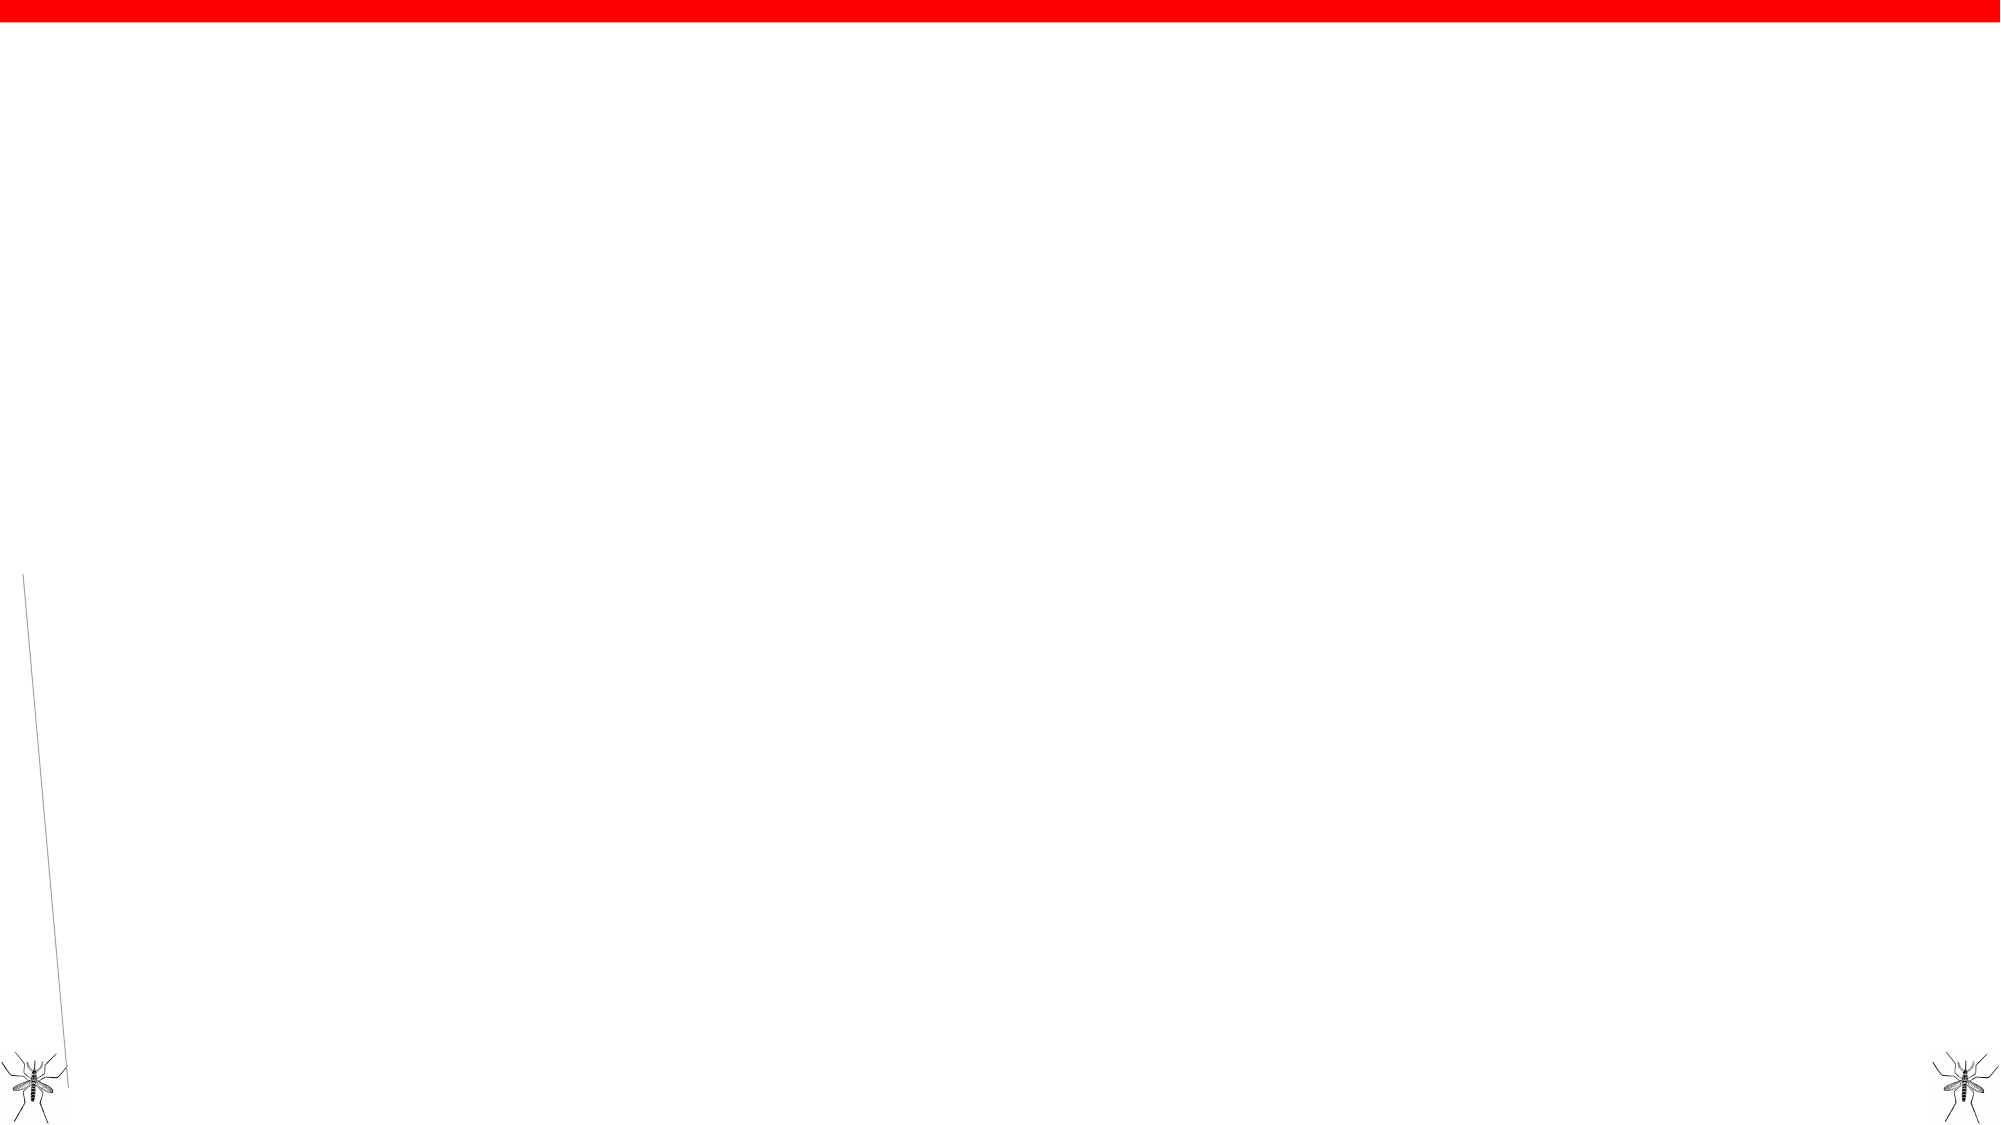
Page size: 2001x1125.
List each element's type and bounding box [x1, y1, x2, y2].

picture [0, 1050, 69, 1125]
picture [1931, 1050, 2000, 1125]
